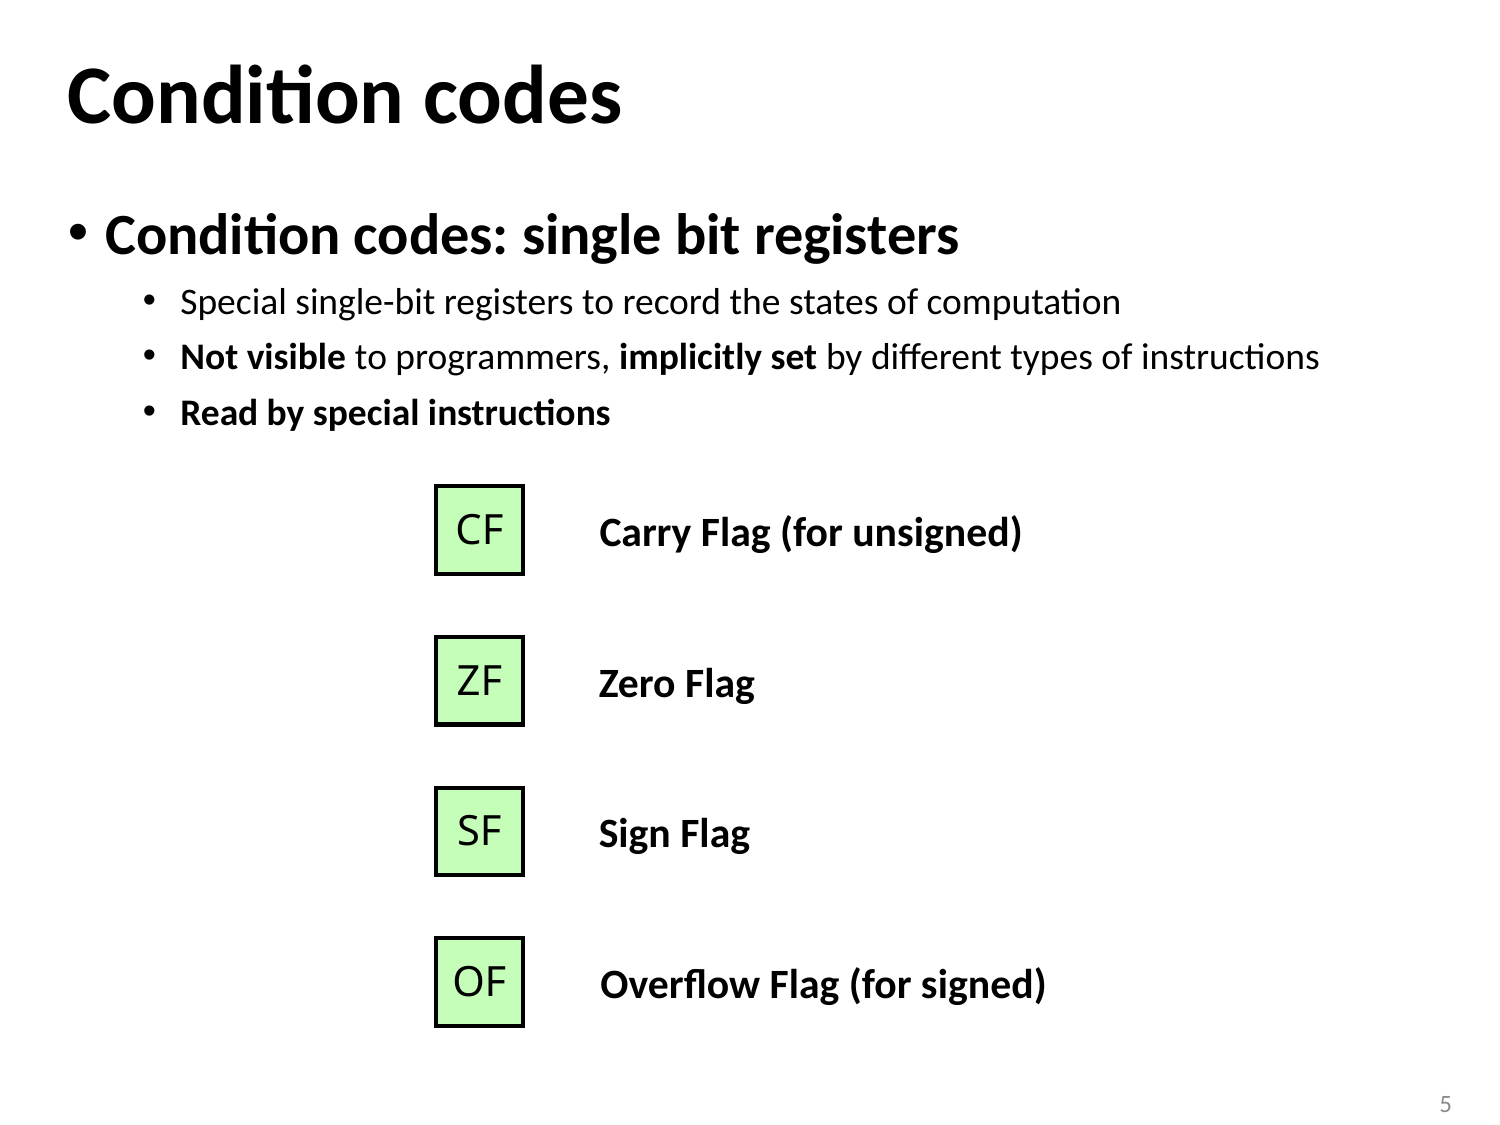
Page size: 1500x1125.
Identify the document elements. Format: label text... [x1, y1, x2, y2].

title Condition codes [52, 27, 1447, 166]
list Condition codes: single bit registers Special single-bit registers to record the states of computation Not visible to programmers, implicitly set by different types of instructions Read by special instructions [52, 189, 1447, 1064]
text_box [435, 486, 1065, 1026]
slide_number 5 [1390, 1079, 1468, 1125]
